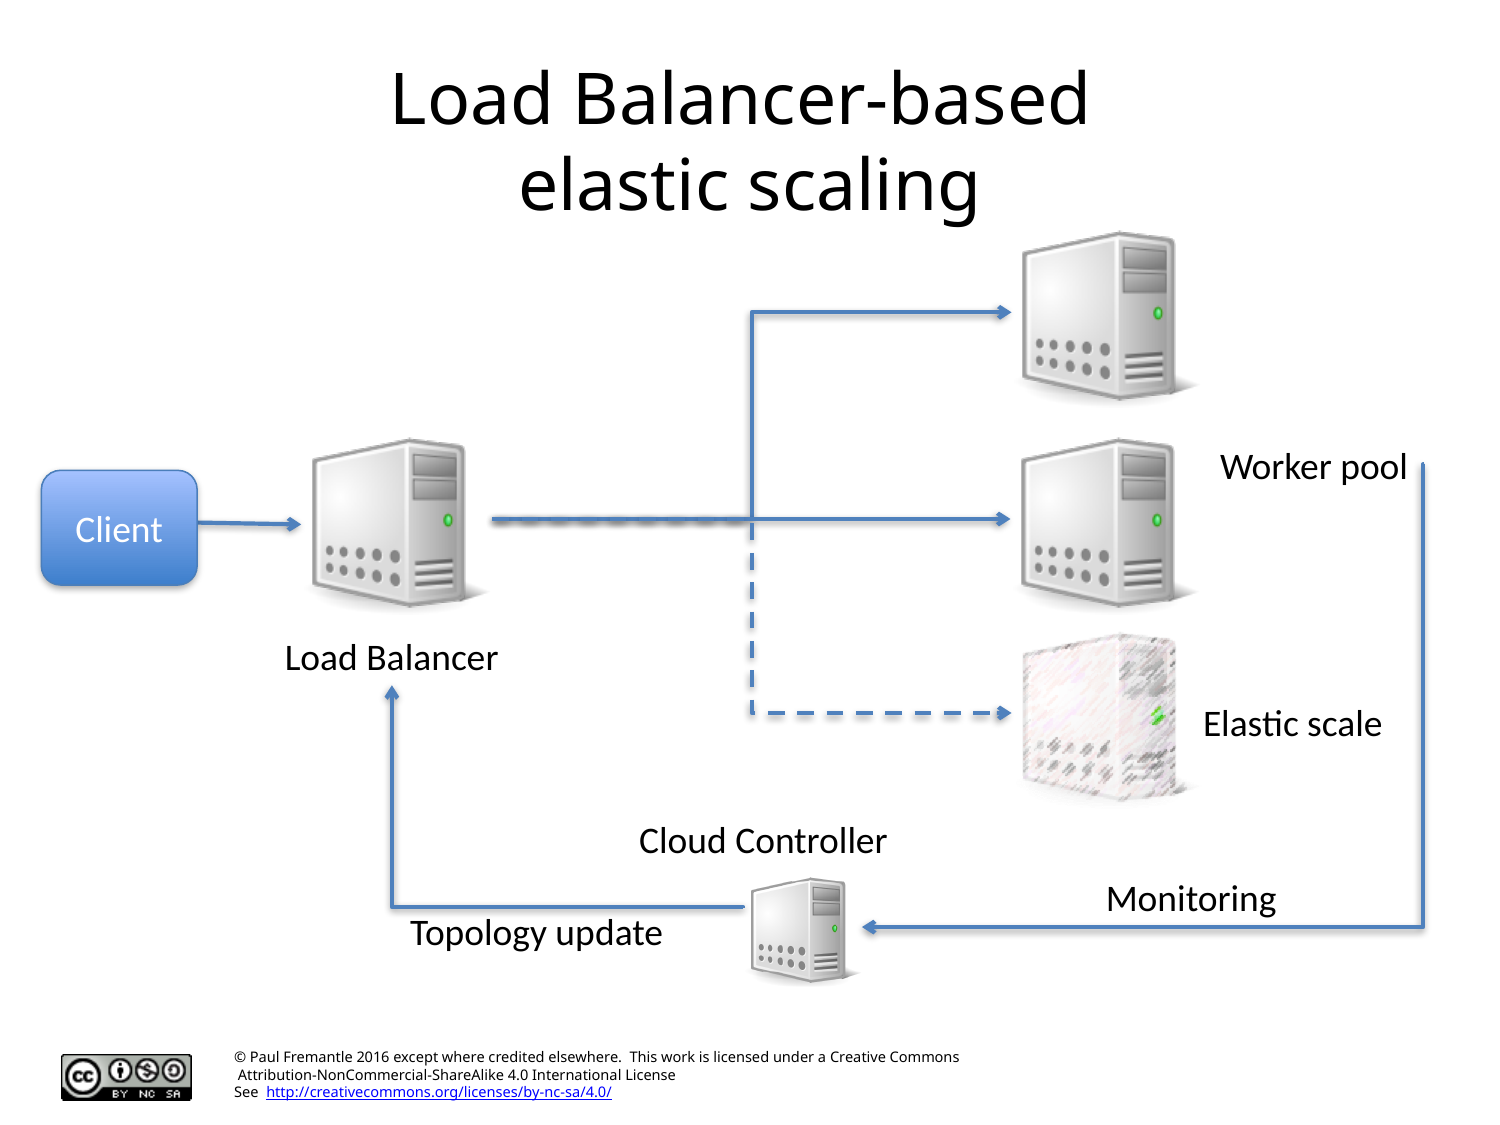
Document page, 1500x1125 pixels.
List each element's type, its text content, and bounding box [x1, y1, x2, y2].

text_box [492, 312, 1012, 517]
text_box Worker pool [1206, 434, 1424, 463]
text_box Client [40, 469, 198, 586]
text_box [391, 685, 744, 908]
picture [1011, 617, 1203, 809]
text_box Load Balancer [270, 625, 486, 686]
text_box Cloud Controller [748, 808, 856, 866]
title Load Balancer-based elastic scaling [75, 45, 1425, 233]
picture [1012, 423, 1202, 464]
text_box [861, 464, 1427, 928]
picture [743, 867, 863, 987]
picture [61, 1054, 192, 1101]
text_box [492, 518, 1012, 714]
picture [300, 423, 492, 615]
picture [1011, 216, 1203, 408]
text_box Topology update [395, 916, 679, 961]
